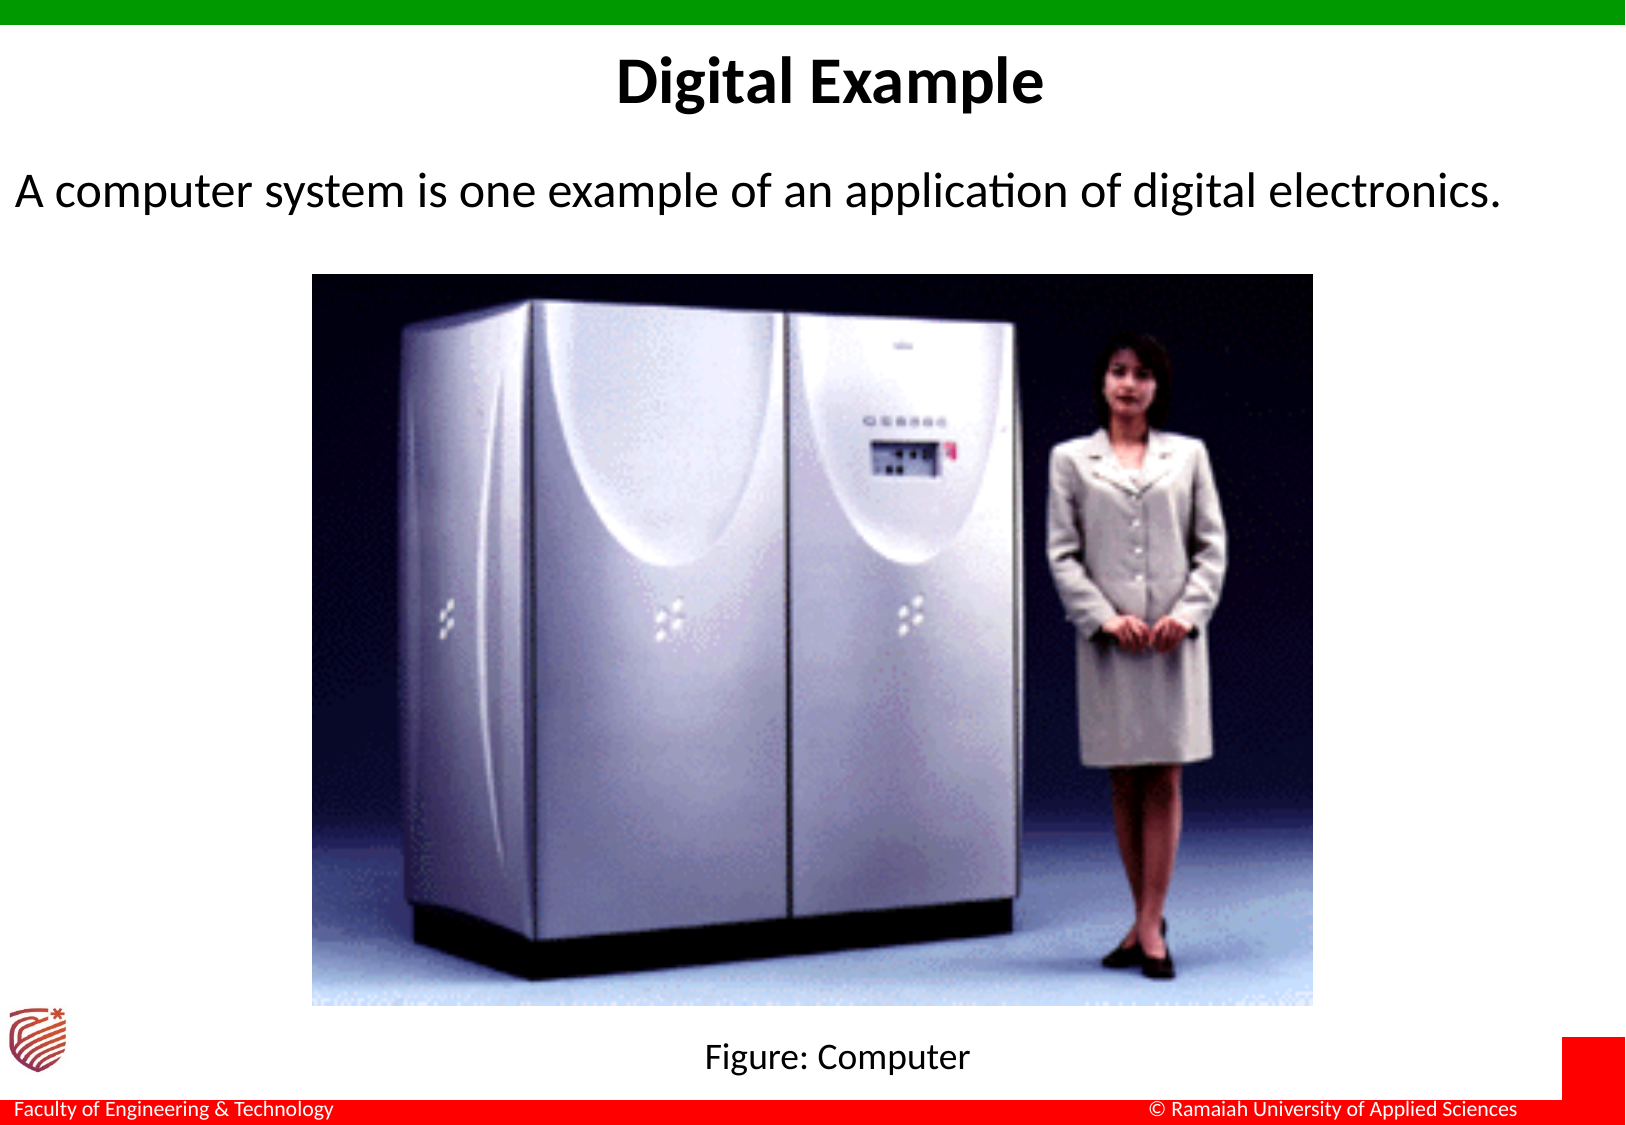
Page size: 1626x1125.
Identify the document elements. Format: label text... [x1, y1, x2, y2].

text_box Digital Example [601, 29, 1061, 125]
text_box A computer system is one example of an application of digital electronics. [0, 149, 1625, 225]
picture [312, 274, 1313, 1007]
text_box Figure: Computer [690, 1024, 987, 1085]
picture [1, 993, 77, 1077]
